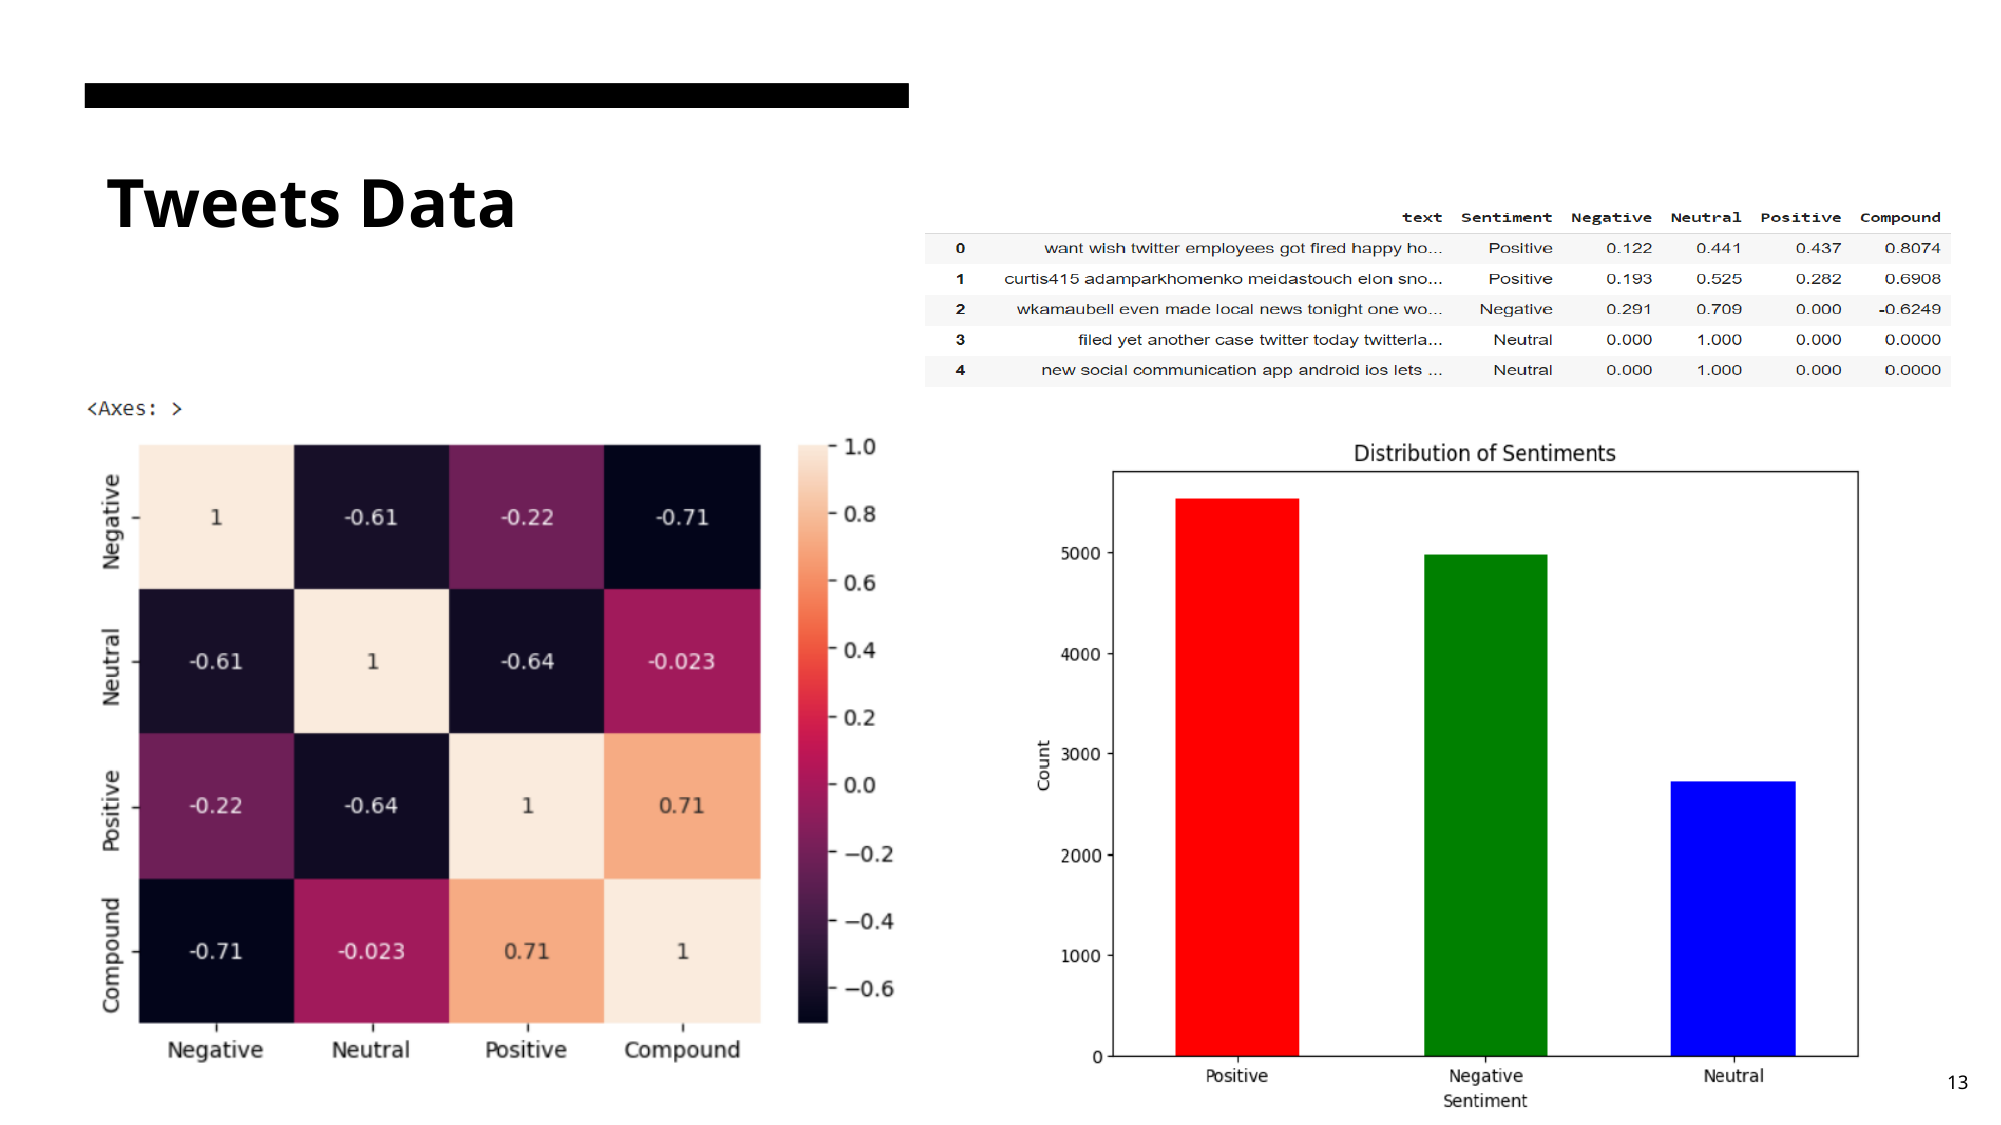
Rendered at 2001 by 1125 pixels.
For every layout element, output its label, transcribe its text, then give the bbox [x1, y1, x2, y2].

slide_number 13 [1911, 1053, 1984, 1114]
picture [76, 196, 1964, 1084]
picture [1015, 424, 1911, 1114]
text_box Tweets Data [91, 153, 882, 248]
